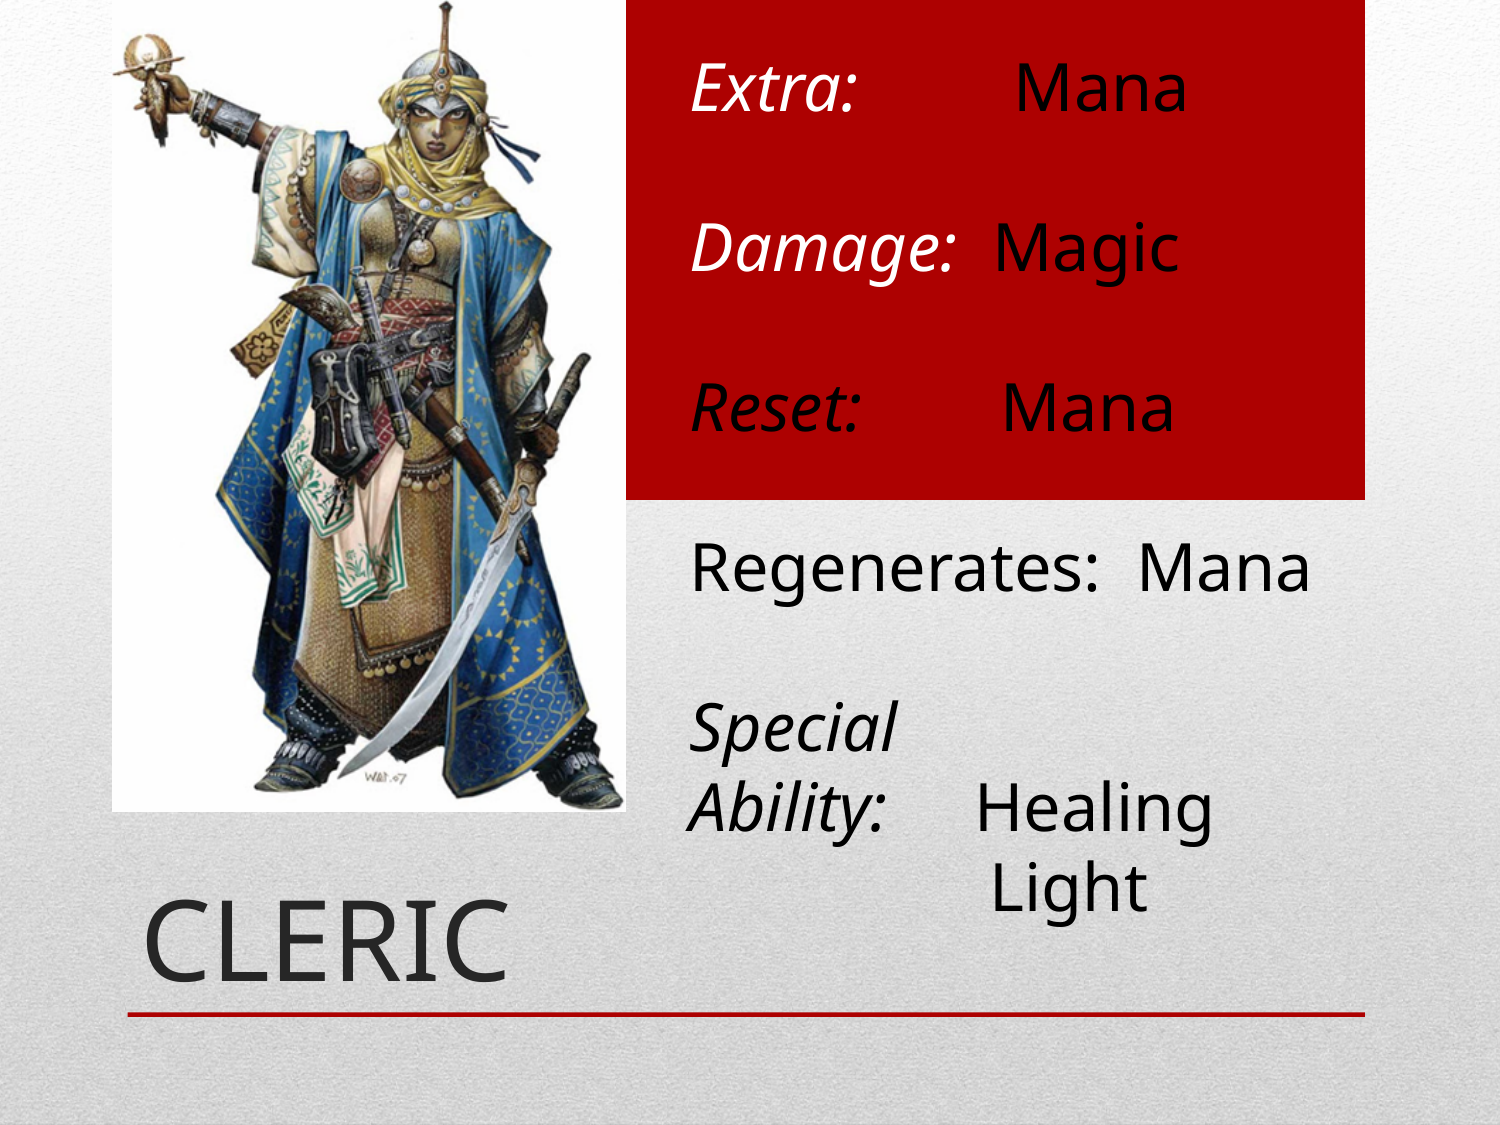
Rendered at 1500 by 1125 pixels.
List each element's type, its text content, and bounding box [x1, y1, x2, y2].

picture [111, 0, 627, 813]
title Cleric [125, 811, 775, 1012]
text_box Extra: Mana Damage: Magic Reset: Mana Regenerates: Mana Special Ability: Healing Light [674, 37, 1346, 977]
